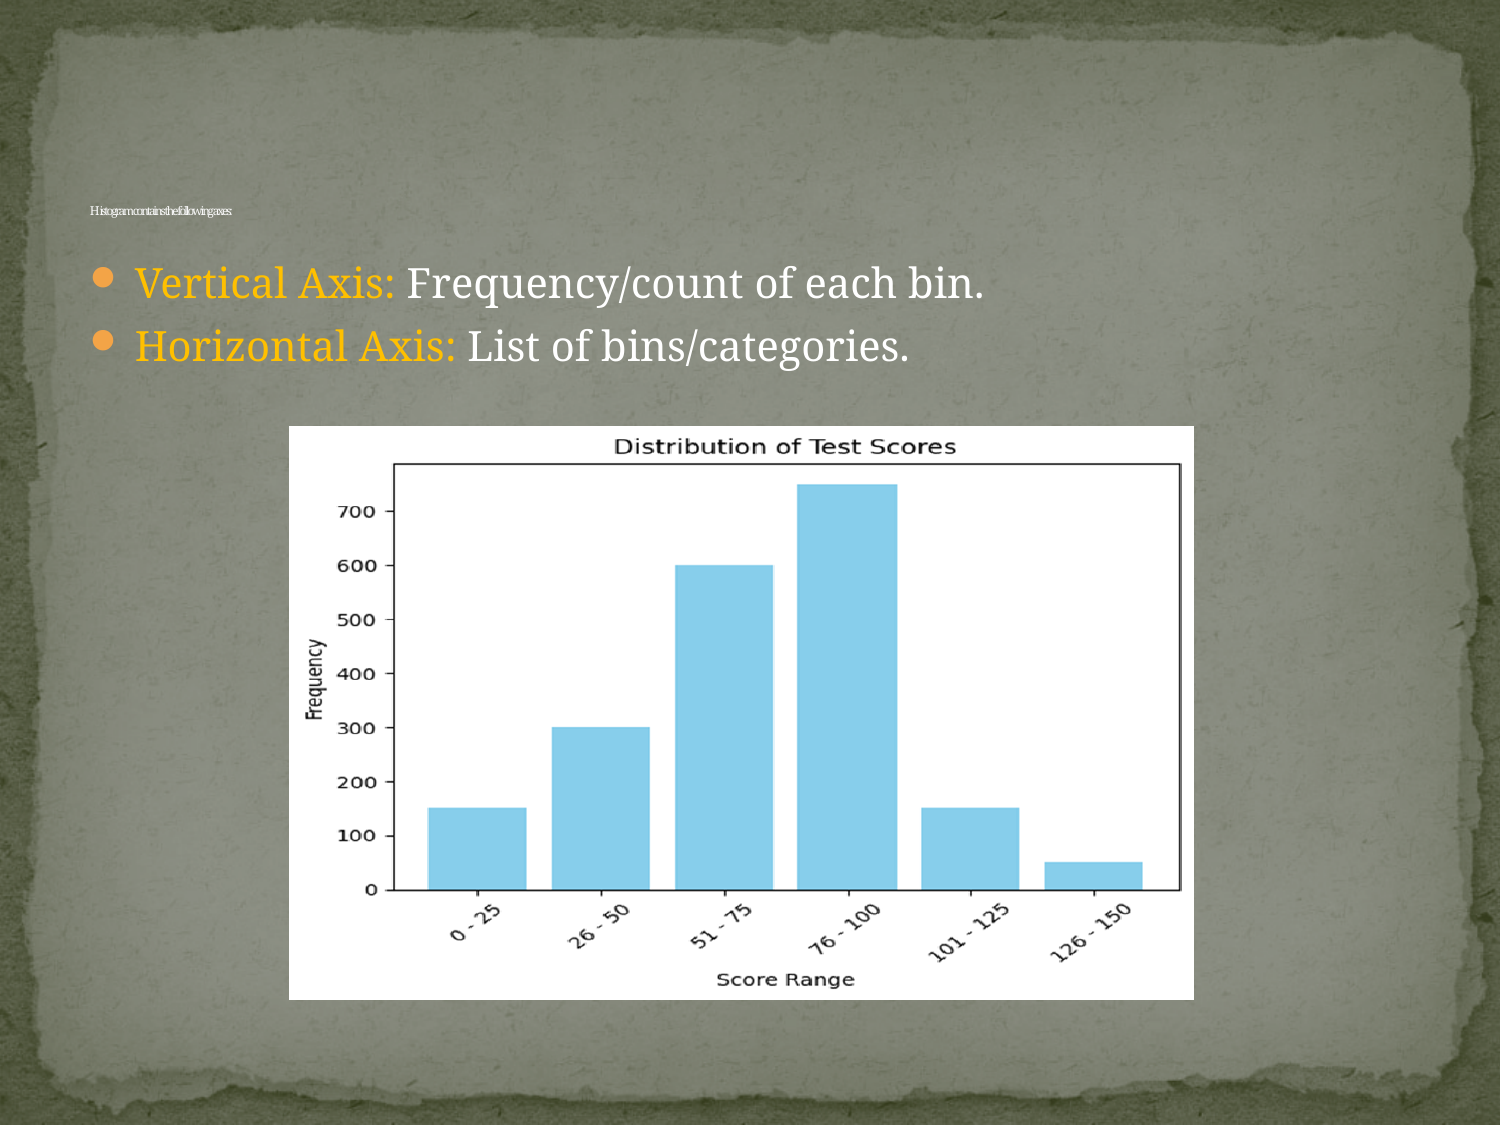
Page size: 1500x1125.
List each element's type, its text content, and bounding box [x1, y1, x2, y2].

picture [289, 426, 1194, 1000]
title Histogram contains the following axes: [74, 24, 1425, 225]
list Vertical Axis: Frequency/count of each bin. Horizontal Axis: List of bins/categories. [75, 249, 1425, 1000]
